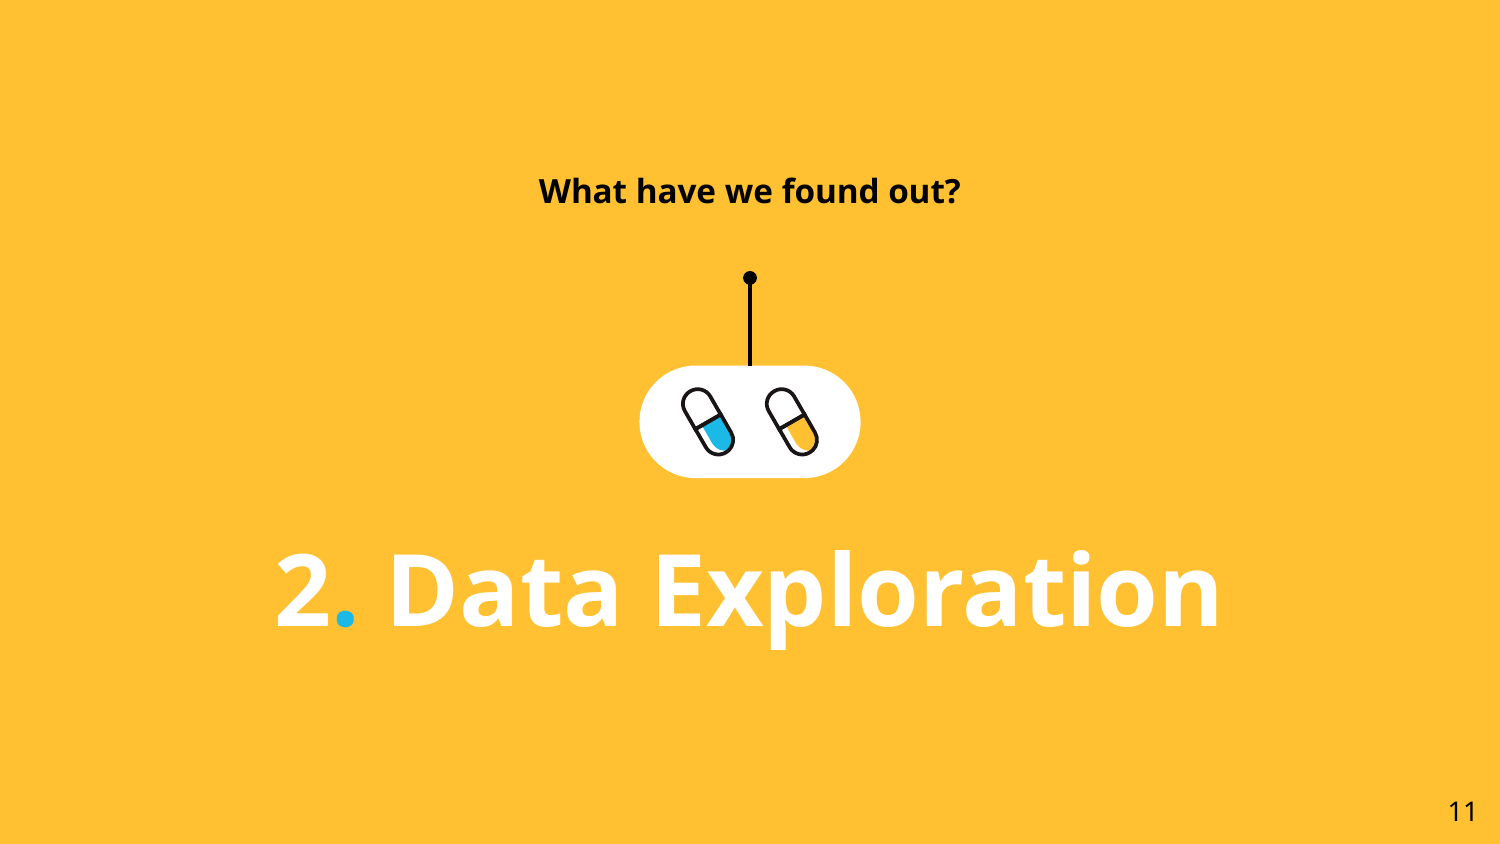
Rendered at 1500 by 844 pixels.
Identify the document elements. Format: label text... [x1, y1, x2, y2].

text_box [639, 365, 861, 479]
title What have we found out? [480, 155, 1020, 326]
slide_number ‹#› [1403, 779, 1494, 844]
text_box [693, 386, 723, 458]
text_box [777, 386, 807, 458]
title 2. Data Exploration [116, 478, 1383, 695]
